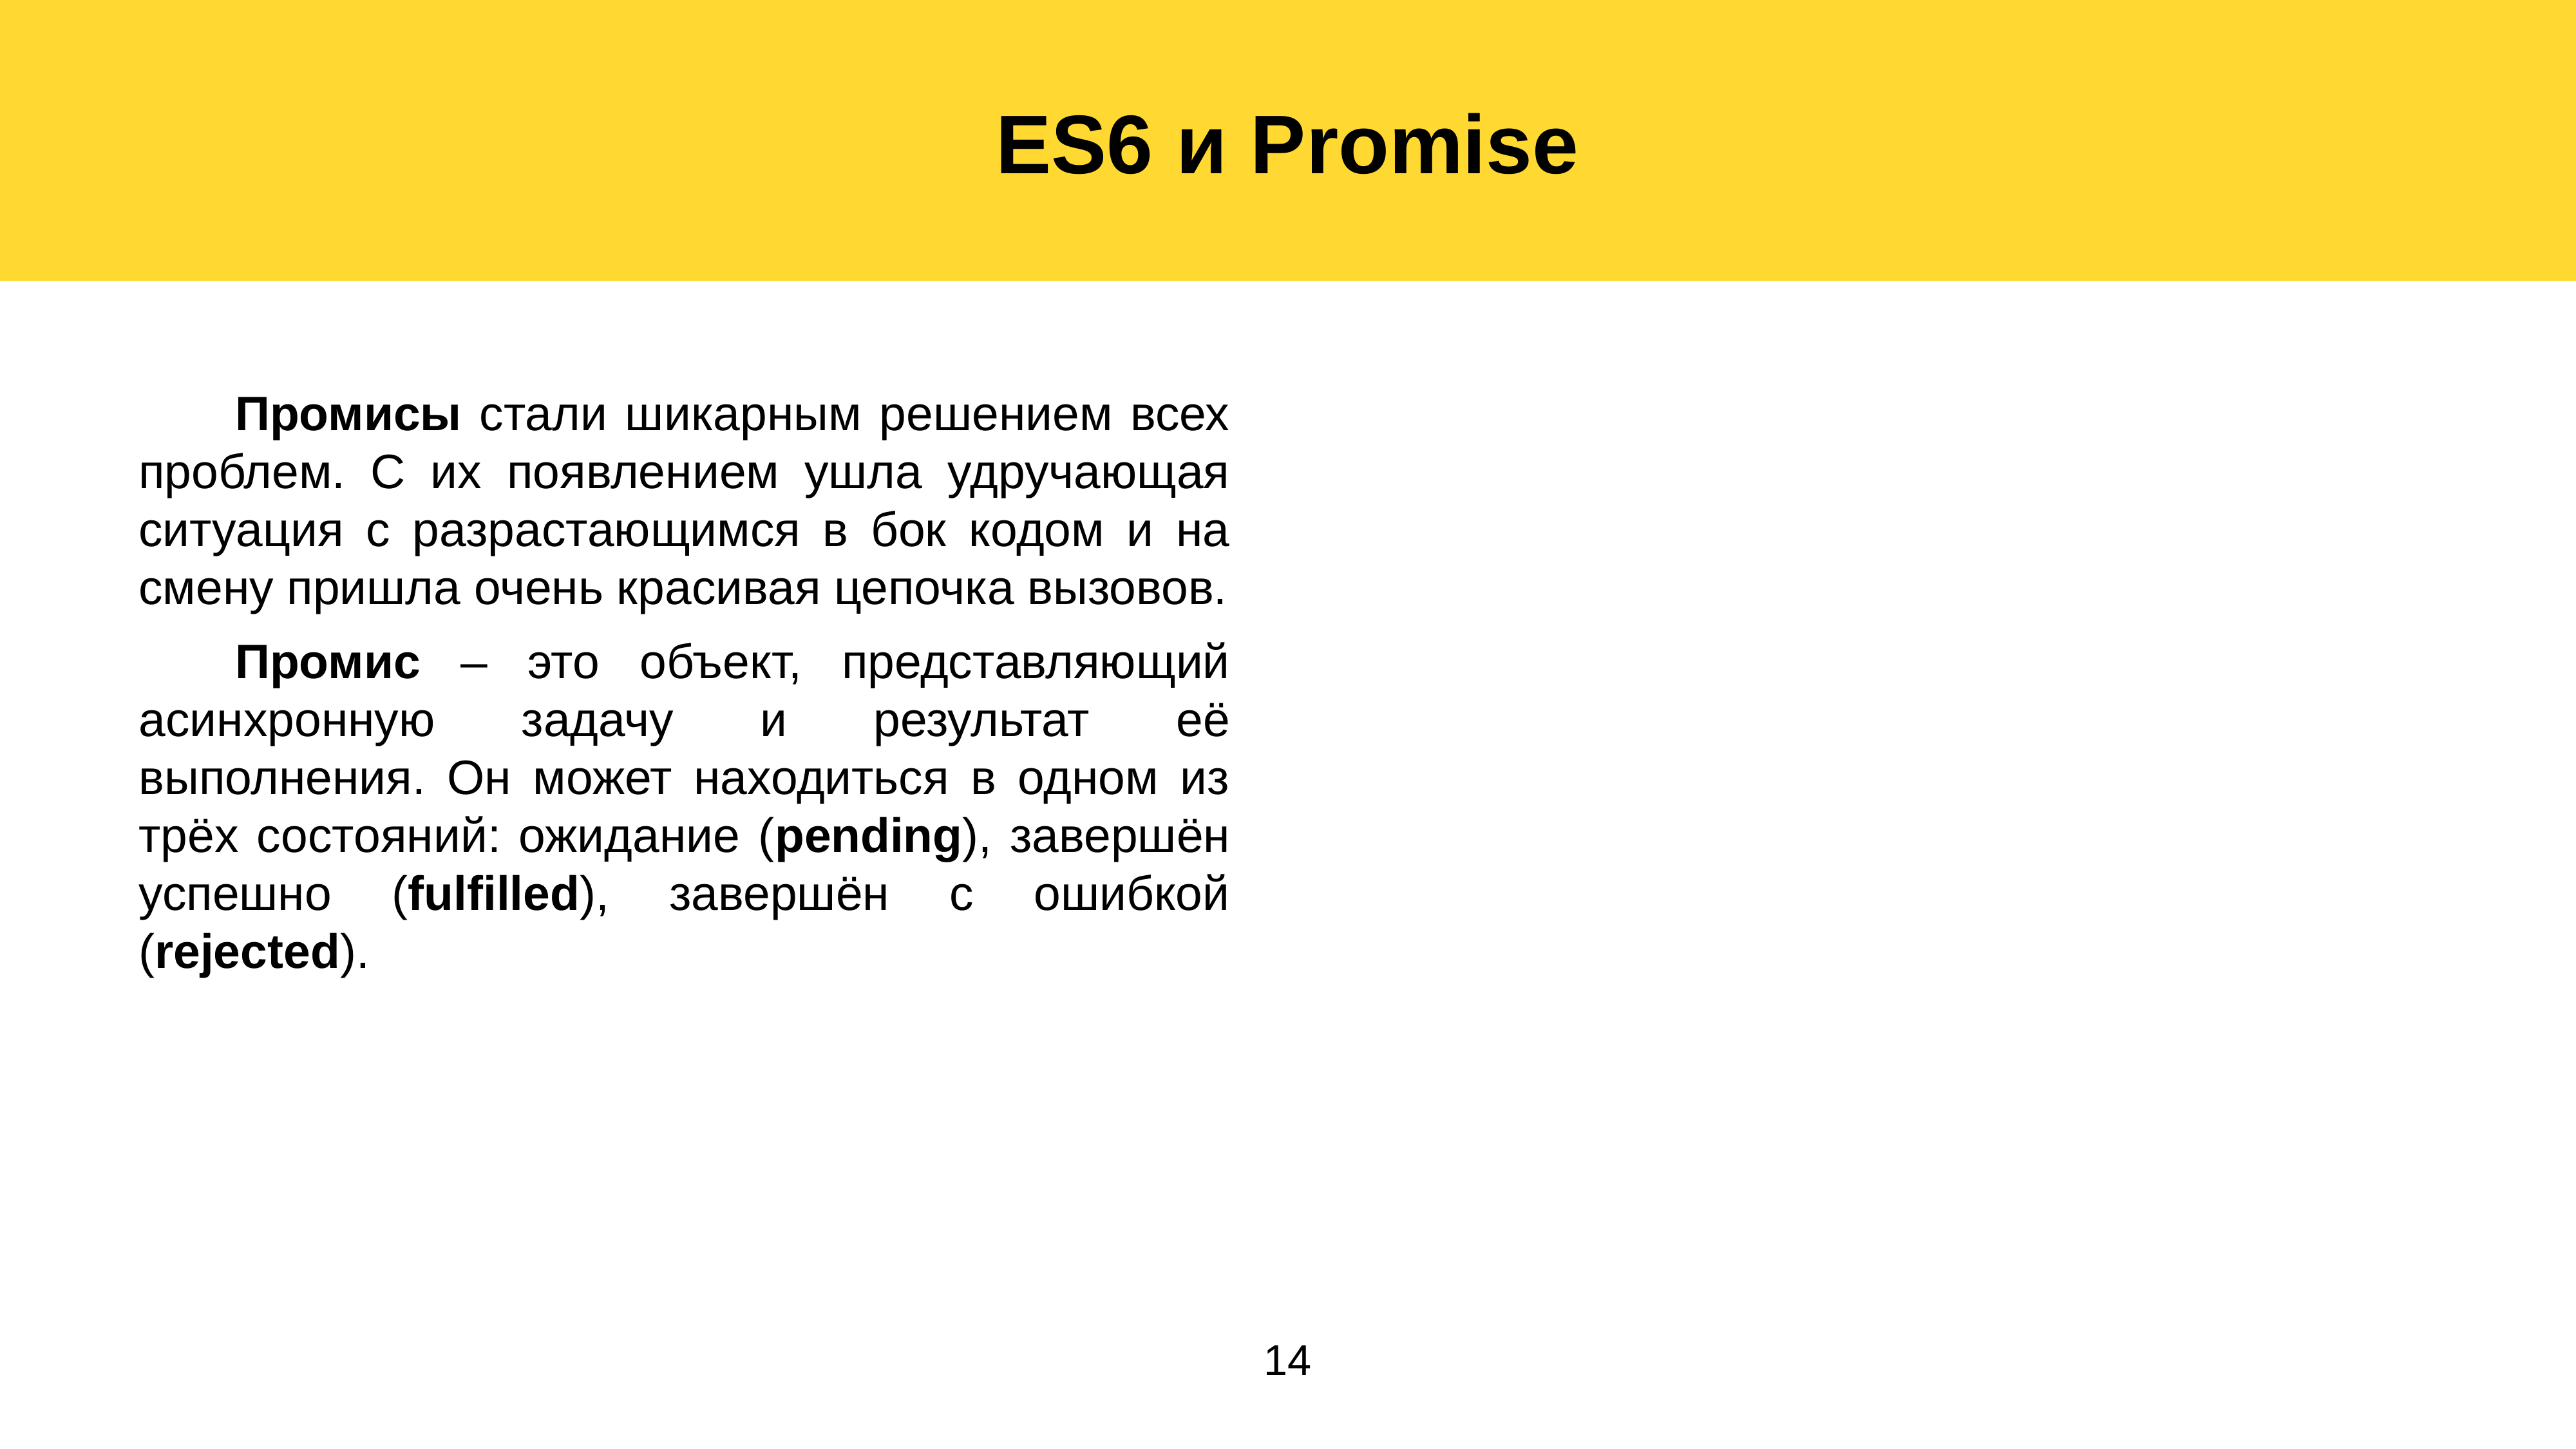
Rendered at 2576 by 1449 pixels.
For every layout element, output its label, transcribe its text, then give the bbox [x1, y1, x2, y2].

list ES6 и Promise [0, 0, 2576, 281]
list Промисы стали шикарным решением всех проблем. С их появлением ушла удручающая ситуация с разрастающимся в бок кодом и на смену пришла очень красивая цепочка вызовов. Промис – это объект, представляющий асинхронную задачу и результат её выполнения. Он может находиться в одном из трёх состояний: ожидание (pending), завершён успешно (fulfilled), завершён с ошибкой (rejected). [130, 374, 2446, 1289]
slide_number 14 [1258, 1327, 1318, 1390]
